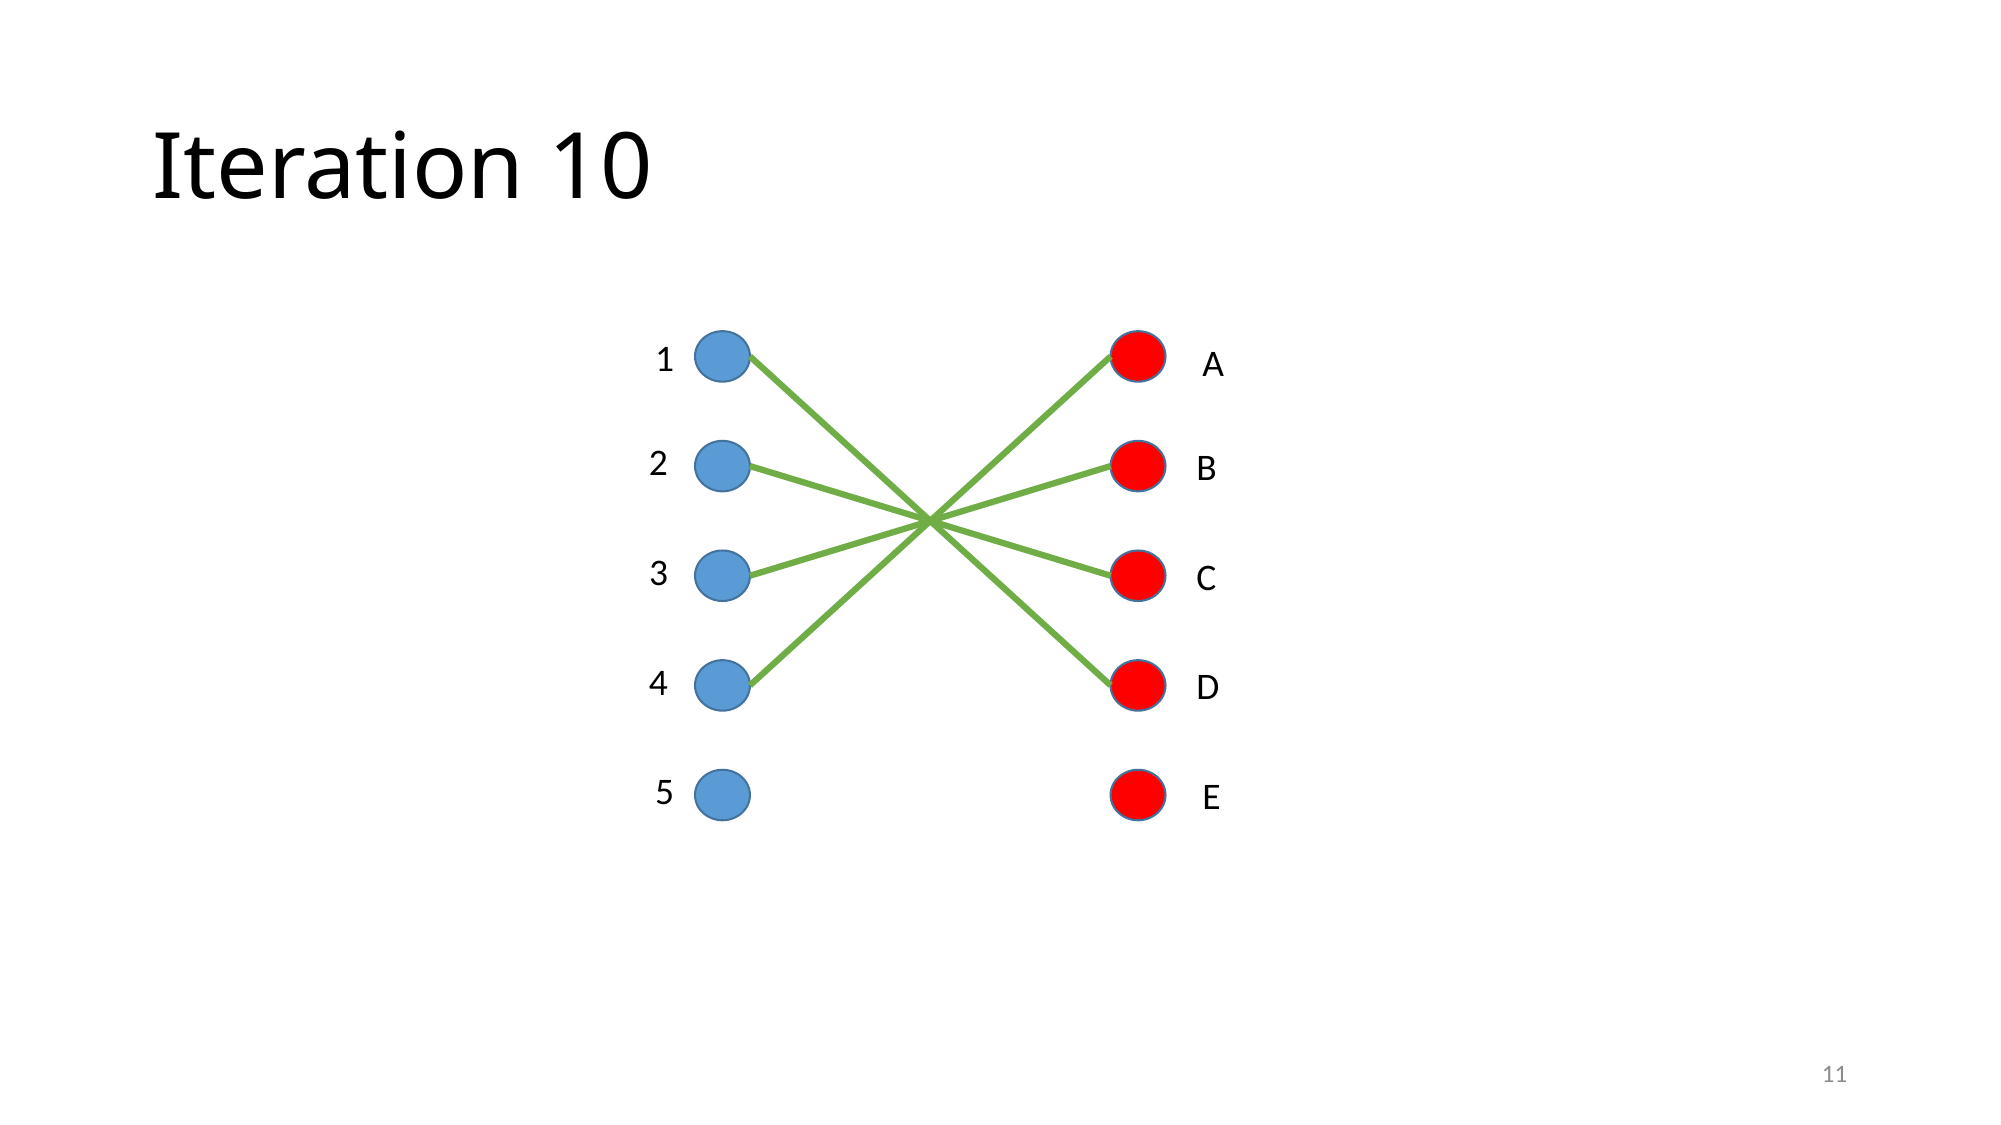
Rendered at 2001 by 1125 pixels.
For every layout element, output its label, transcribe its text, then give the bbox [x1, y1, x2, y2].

text_box 3 [634, 540, 684, 601]
text_box C [1181, 545, 1232, 606]
text_box 4 [634, 650, 683, 710]
text_box 1 [640, 326, 690, 386]
text_box [693, 439, 749, 493]
text_box E [1187, 764, 1236, 825]
text_box 2 [634, 430, 683, 491]
text_box B [1181, 435, 1232, 496]
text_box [749, 356, 1111, 686]
text_box [1111, 549, 1167, 603]
text_box [693, 330, 751, 383]
text_box A [1187, 331, 1239, 391]
text_box [1109, 659, 1167, 712]
slide_number 11 [1412, 1042, 1863, 1103]
text_box 5 [640, 759, 690, 820]
text_box [693, 659, 751, 712]
text_box [693, 549, 749, 603]
text_box D [1181, 655, 1235, 715]
text_box [1111, 439, 1167, 493]
text_box [1109, 330, 1167, 383]
text_box [693, 768, 751, 822]
text_box [1109, 768, 1167, 822]
title Iteration 10 [137, 59, 1863, 278]
